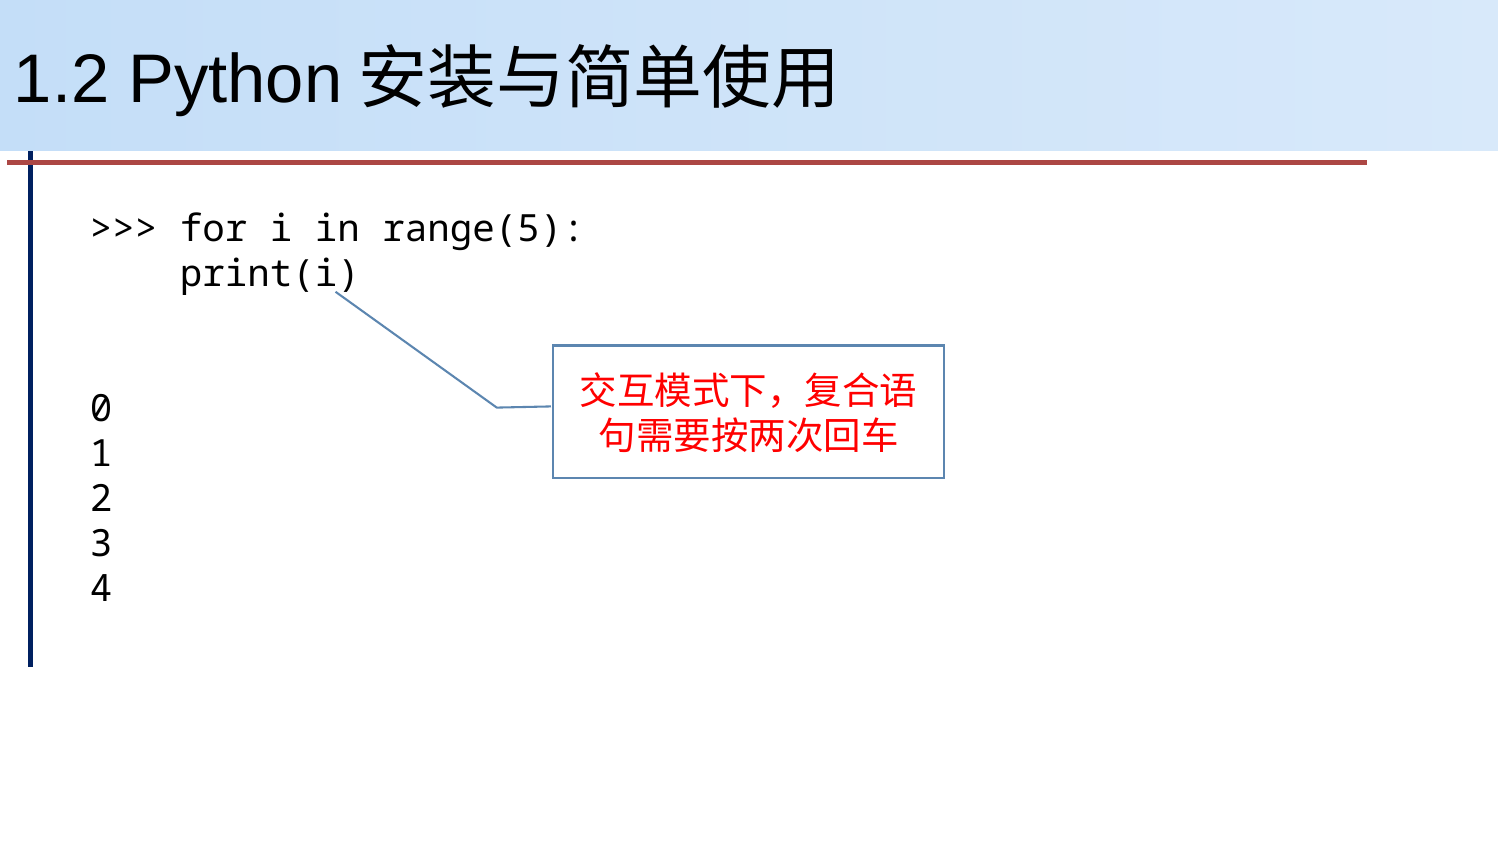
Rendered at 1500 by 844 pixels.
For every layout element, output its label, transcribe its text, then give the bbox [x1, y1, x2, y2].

title 1.2 Python安装与简单使用 [0, 0, 1499, 151]
list >>> for i in range(5): print(i) 0 1 2 3 4 [74, 196, 1426, 755]
text_box 交互模式下，复合语句需要按两次回车 [334, 290, 945, 479]
